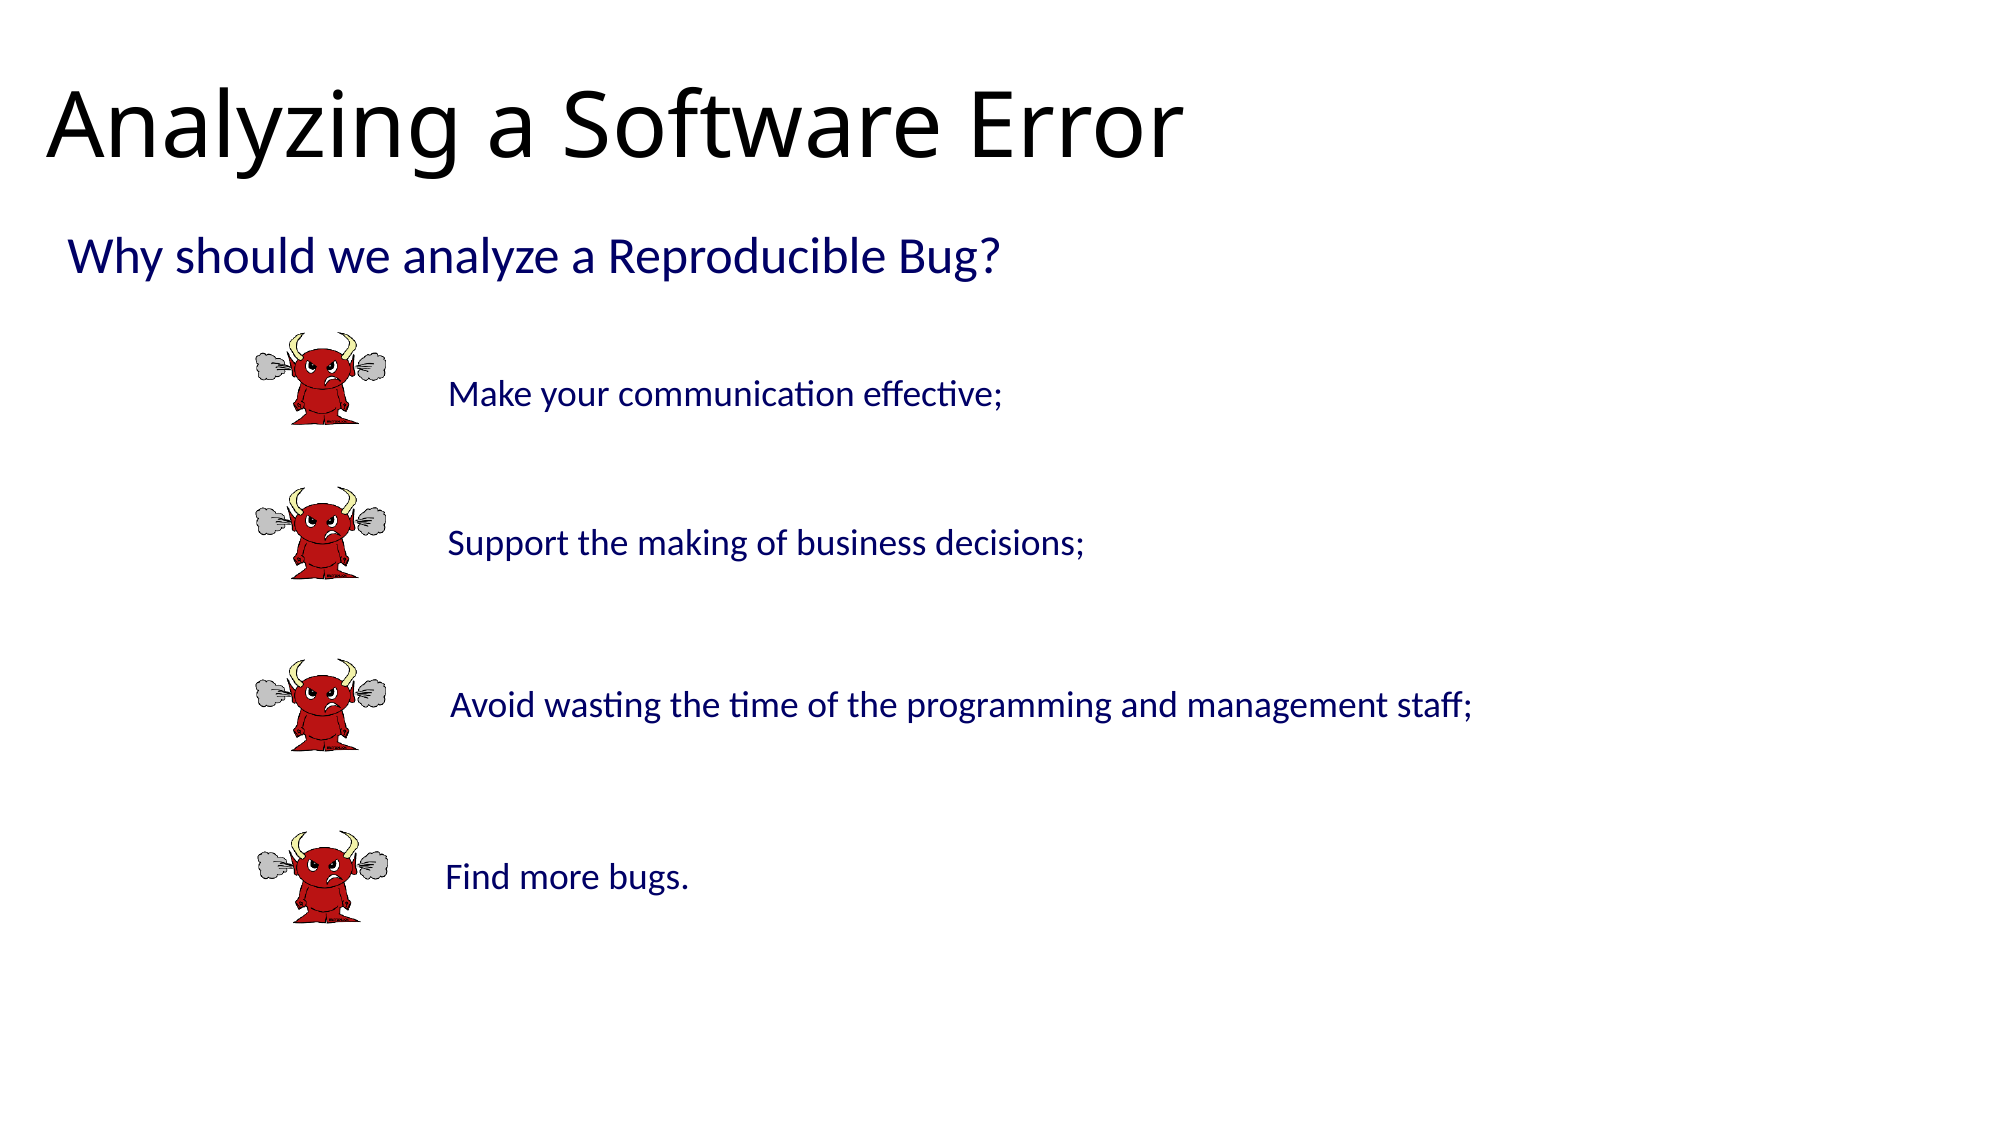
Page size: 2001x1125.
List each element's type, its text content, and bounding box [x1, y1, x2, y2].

text_box Support the making of business decisions; [432, 519, 1102, 571]
text_box Avoid wasting the time of the programming and management staff; [435, 673, 1490, 733]
picture [254, 465, 386, 597]
text_box Find more bugs. [430, 844, 706, 905]
text_box Make your communication effective; [433, 361, 1019, 422]
picture [256, 809, 388, 941]
picture [254, 637, 386, 769]
text_box Why should we analyze a Reproducible Bug? [52, 213, 1018, 292]
picture [254, 310, 386, 443]
title Analyzing a Software Error [31, 61, 1757, 196]
